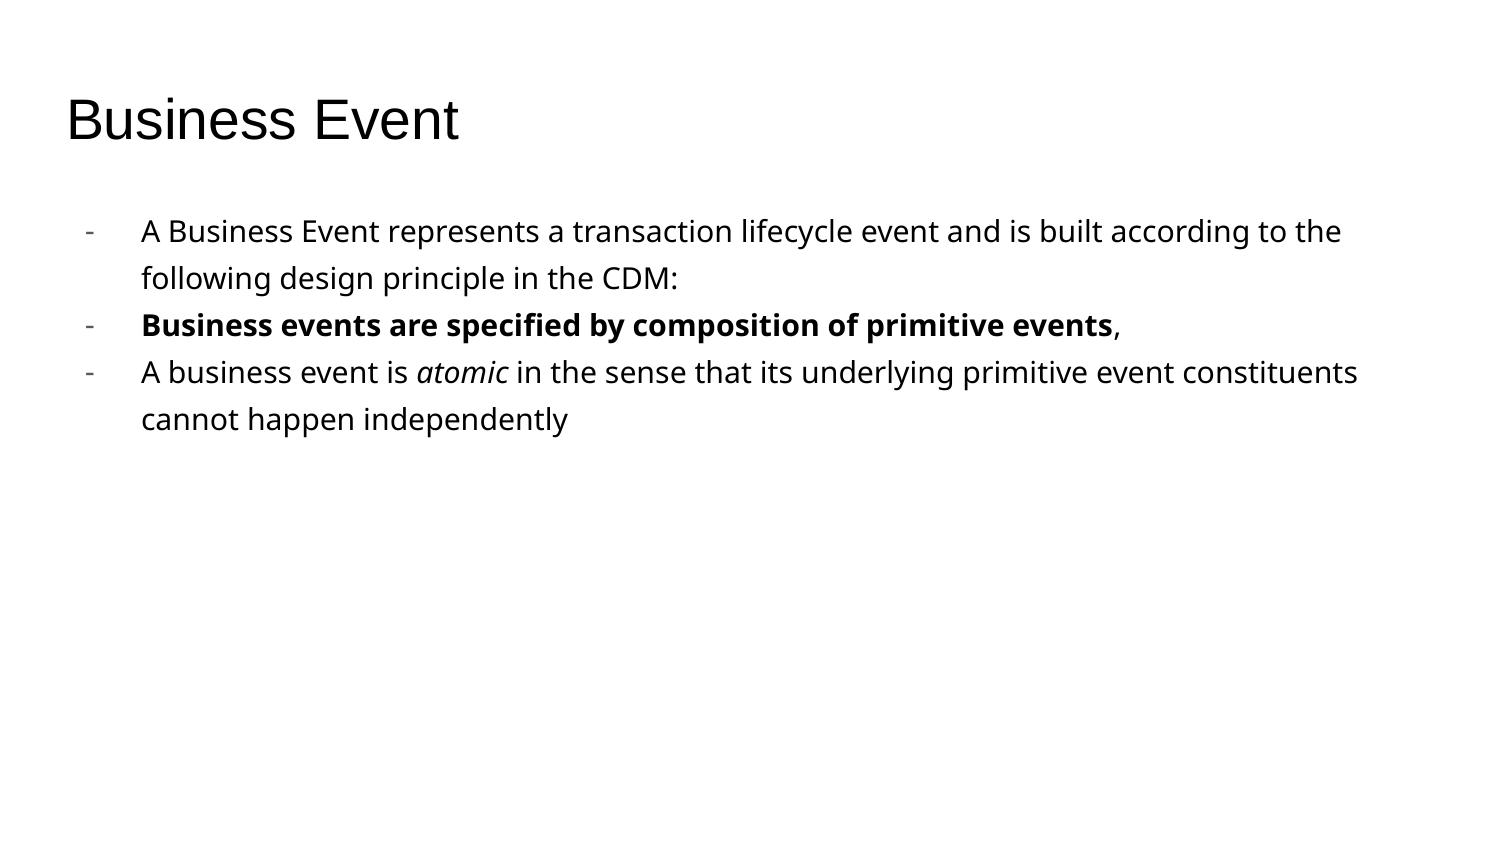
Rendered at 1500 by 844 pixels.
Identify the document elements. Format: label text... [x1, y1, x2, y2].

title Business Event [51, 72, 1449, 167]
list A Business Event represents a transaction lifecycle event and is built according to the following design principle in the CDM: Business events are specified by composition of primitive events, A business event is atomic in the sense that its underlying primitive event constituents cannot happen independently [51, 189, 1449, 750]
